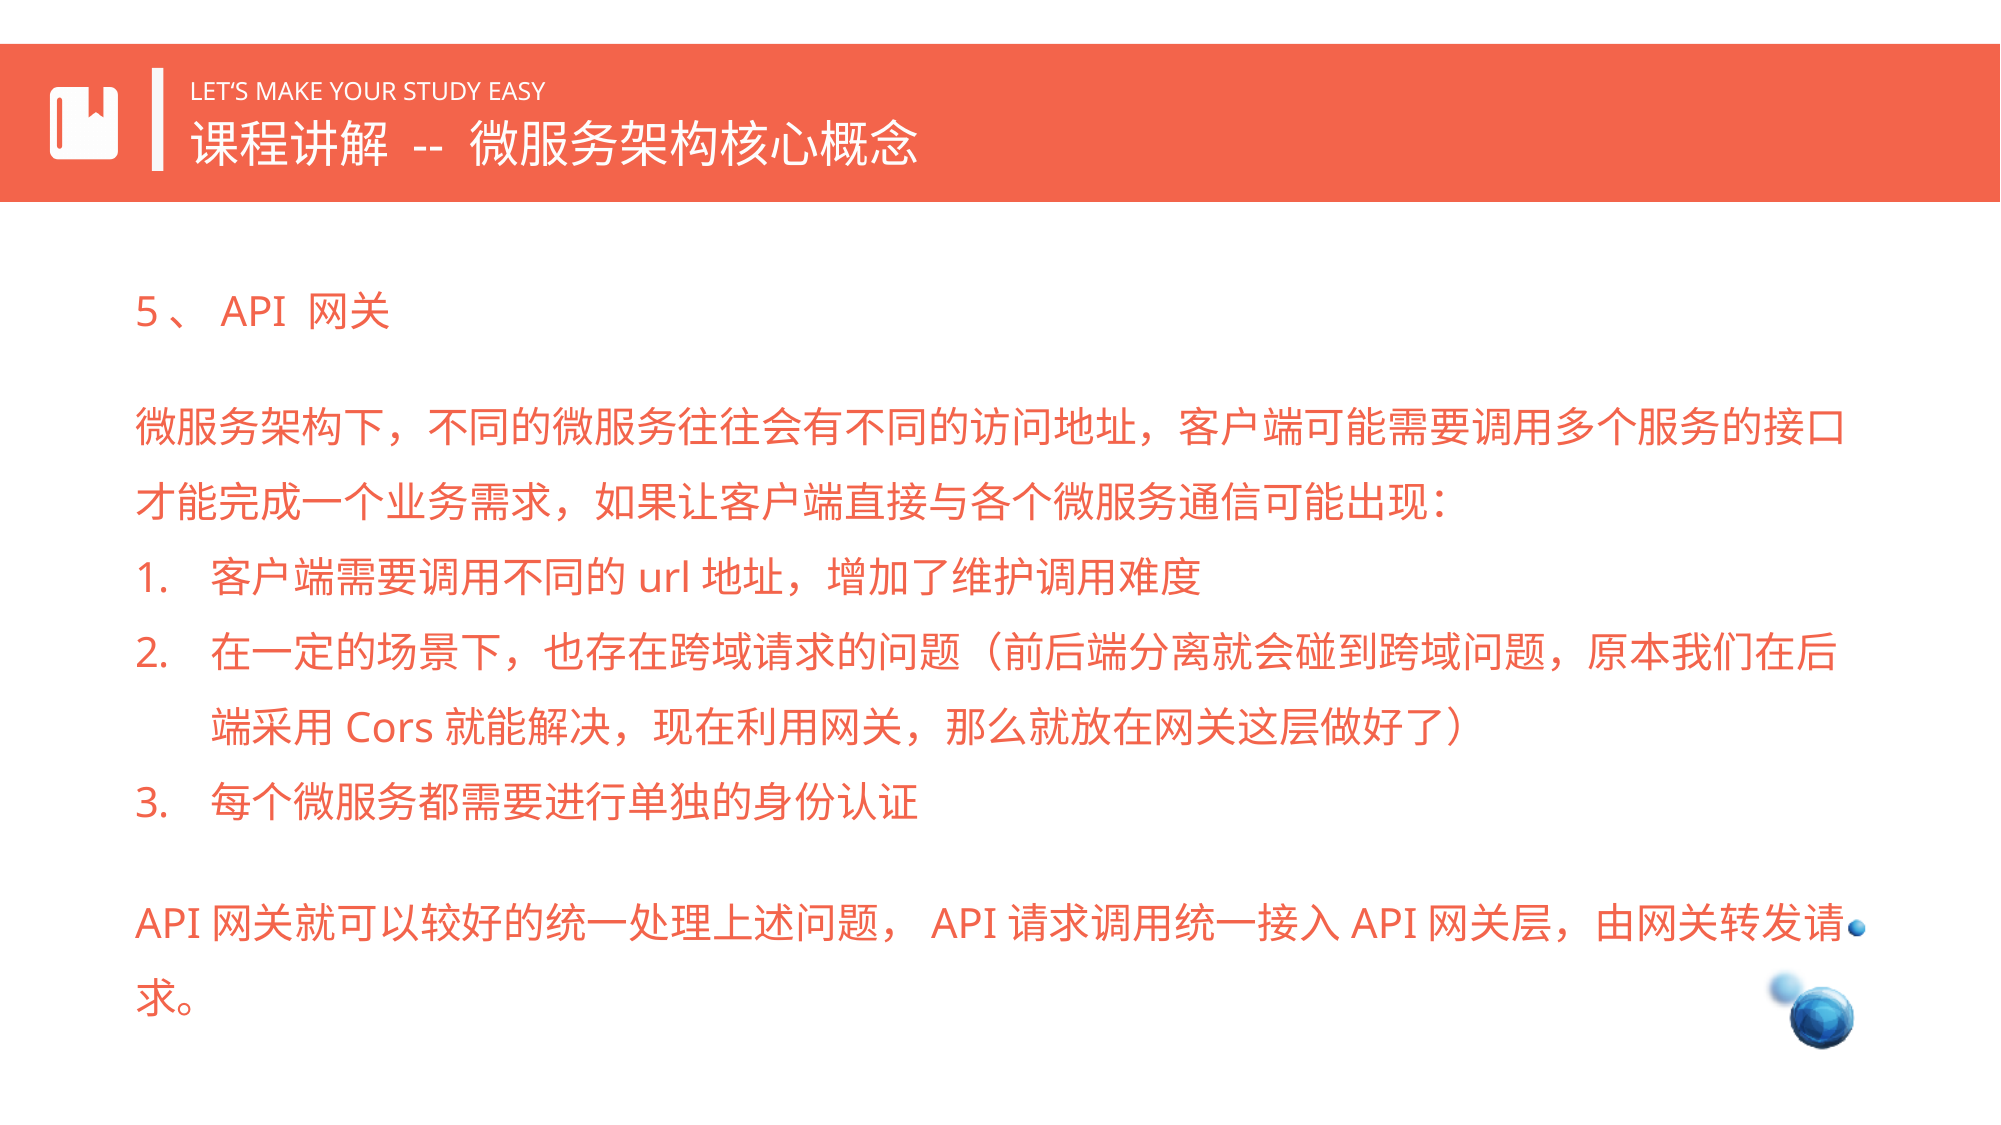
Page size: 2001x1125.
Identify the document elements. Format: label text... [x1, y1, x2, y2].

text_box [316, 43, 2000, 203]
text_box API网关就可以较好的统一处理上述问题，API请求调用统一接入API网关层，由网关转发请求。 [120, 864, 1186, 1029]
text_box 微服务架构下，不同的微服务往往会有不同的访问地址，客户端可能需要调用多个服务的接口才能完成一个业务需求，如果让客户端直接与各个微服务通信可能出现： 客户端需要调用不同的url地址，增加了维护调用难度 在一定的场景下，也存在跨域请求的问题（前后端分离就会碰到跨域问题，原本我们在后端采用Cors就能解决，现在利用网关，那么就放在网关这层做好了） 每个微服务都需要进行单独的身份认证 [120, 368, 1880, 834]
text_box LET‘S MAKE YOUR STUDY EASY [316, 67, 893, 113]
picture [0, 0, 316, 253]
text_box 5、API 网关 [120, 251, 1880, 342]
text_box 课程讲解 -- 微服务架构核心概念 [316, 117, 1326, 180]
picture [1186, 542, 2000, 1125]
